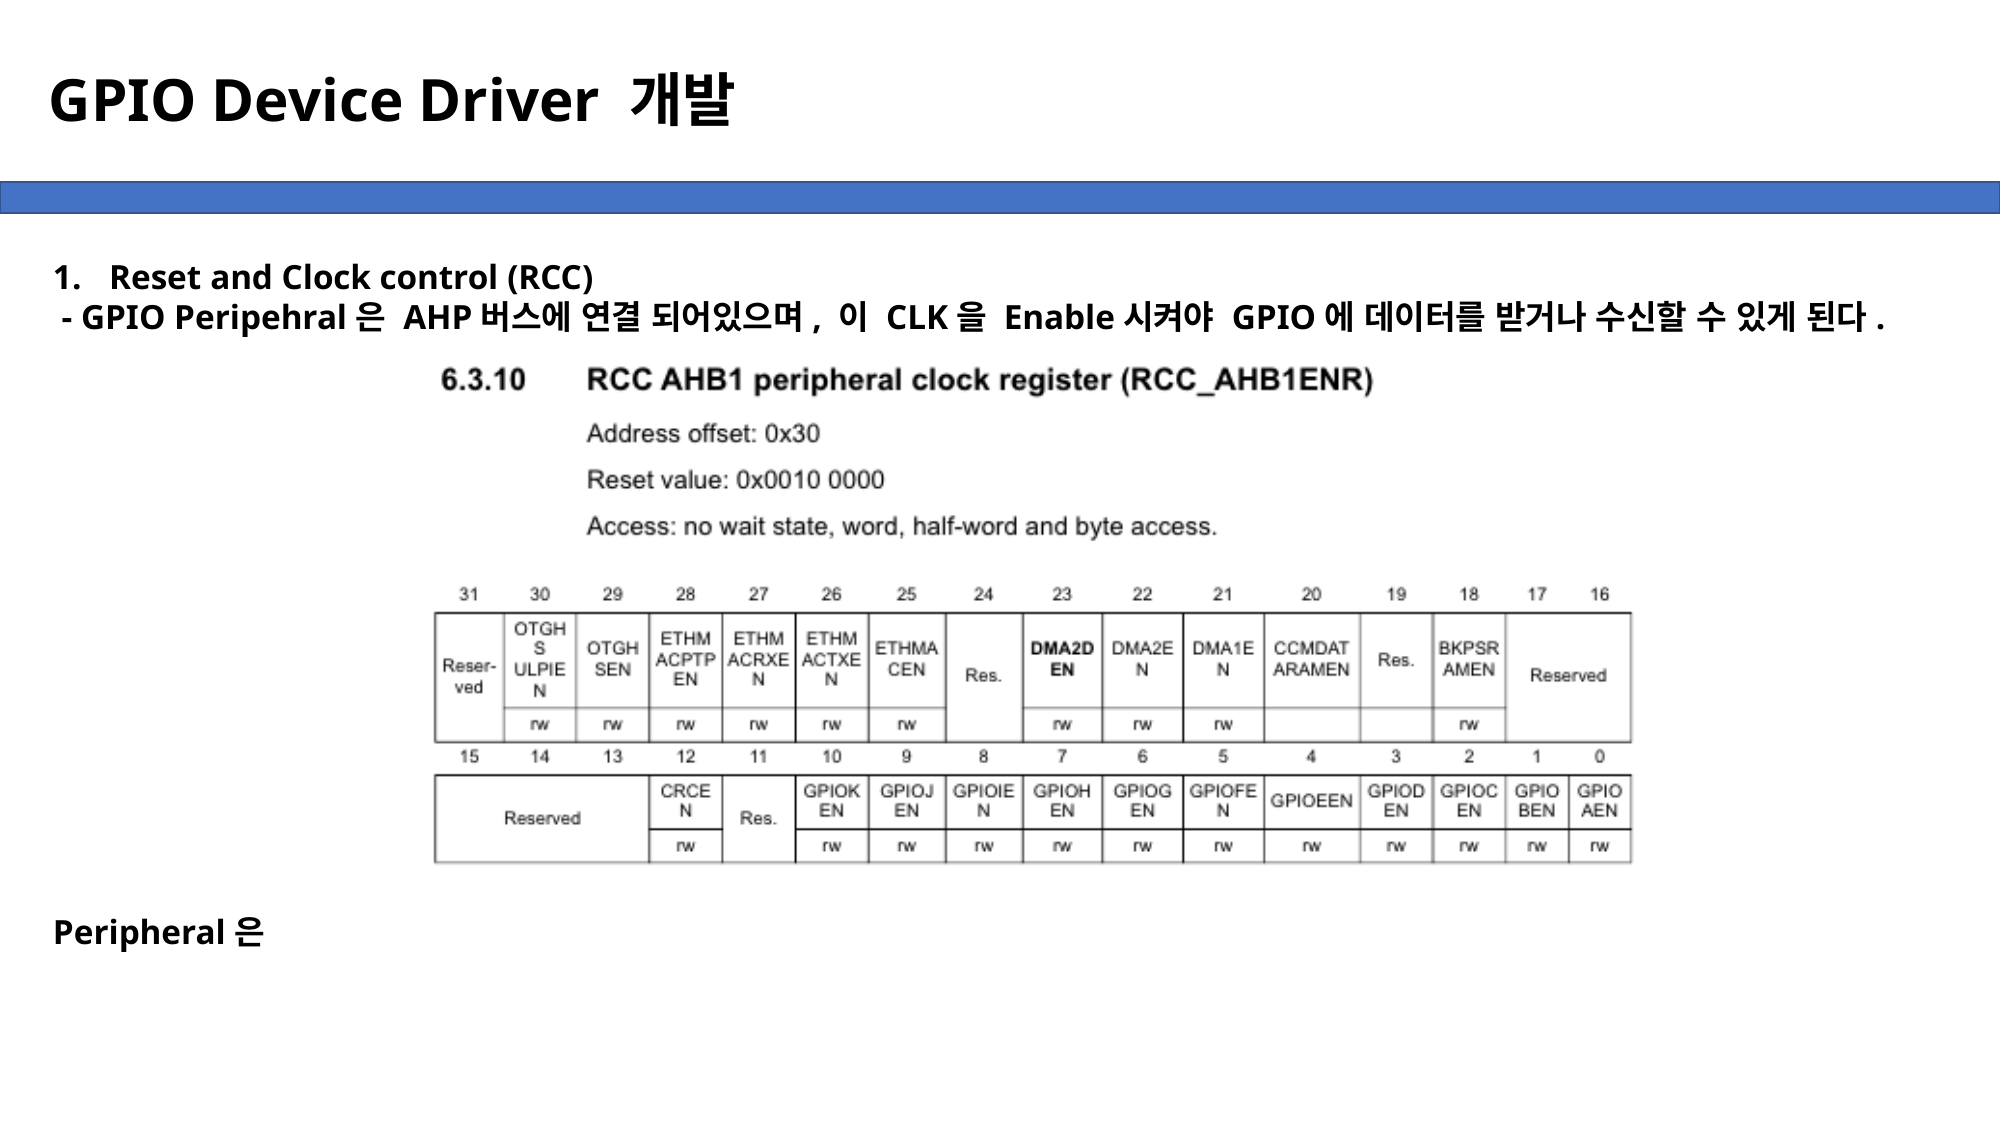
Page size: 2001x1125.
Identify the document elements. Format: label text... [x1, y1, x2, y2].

text_box [0, 181, 2000, 214]
text_box Reset and Clock control (RCC) - GPIO Peripehral은 AHP버스에 연결 되어있으며, 이 CLK을 Enable시켜야 GPIO에 데이터를 받거나 수신할 수 있게 된다. [38, 248, 1921, 344]
picture [394, 348, 1661, 877]
text_box GPIO Device Driver 개발 [34, 55, 1058, 141]
text_box Peripheral은 [38, 903, 1062, 959]
